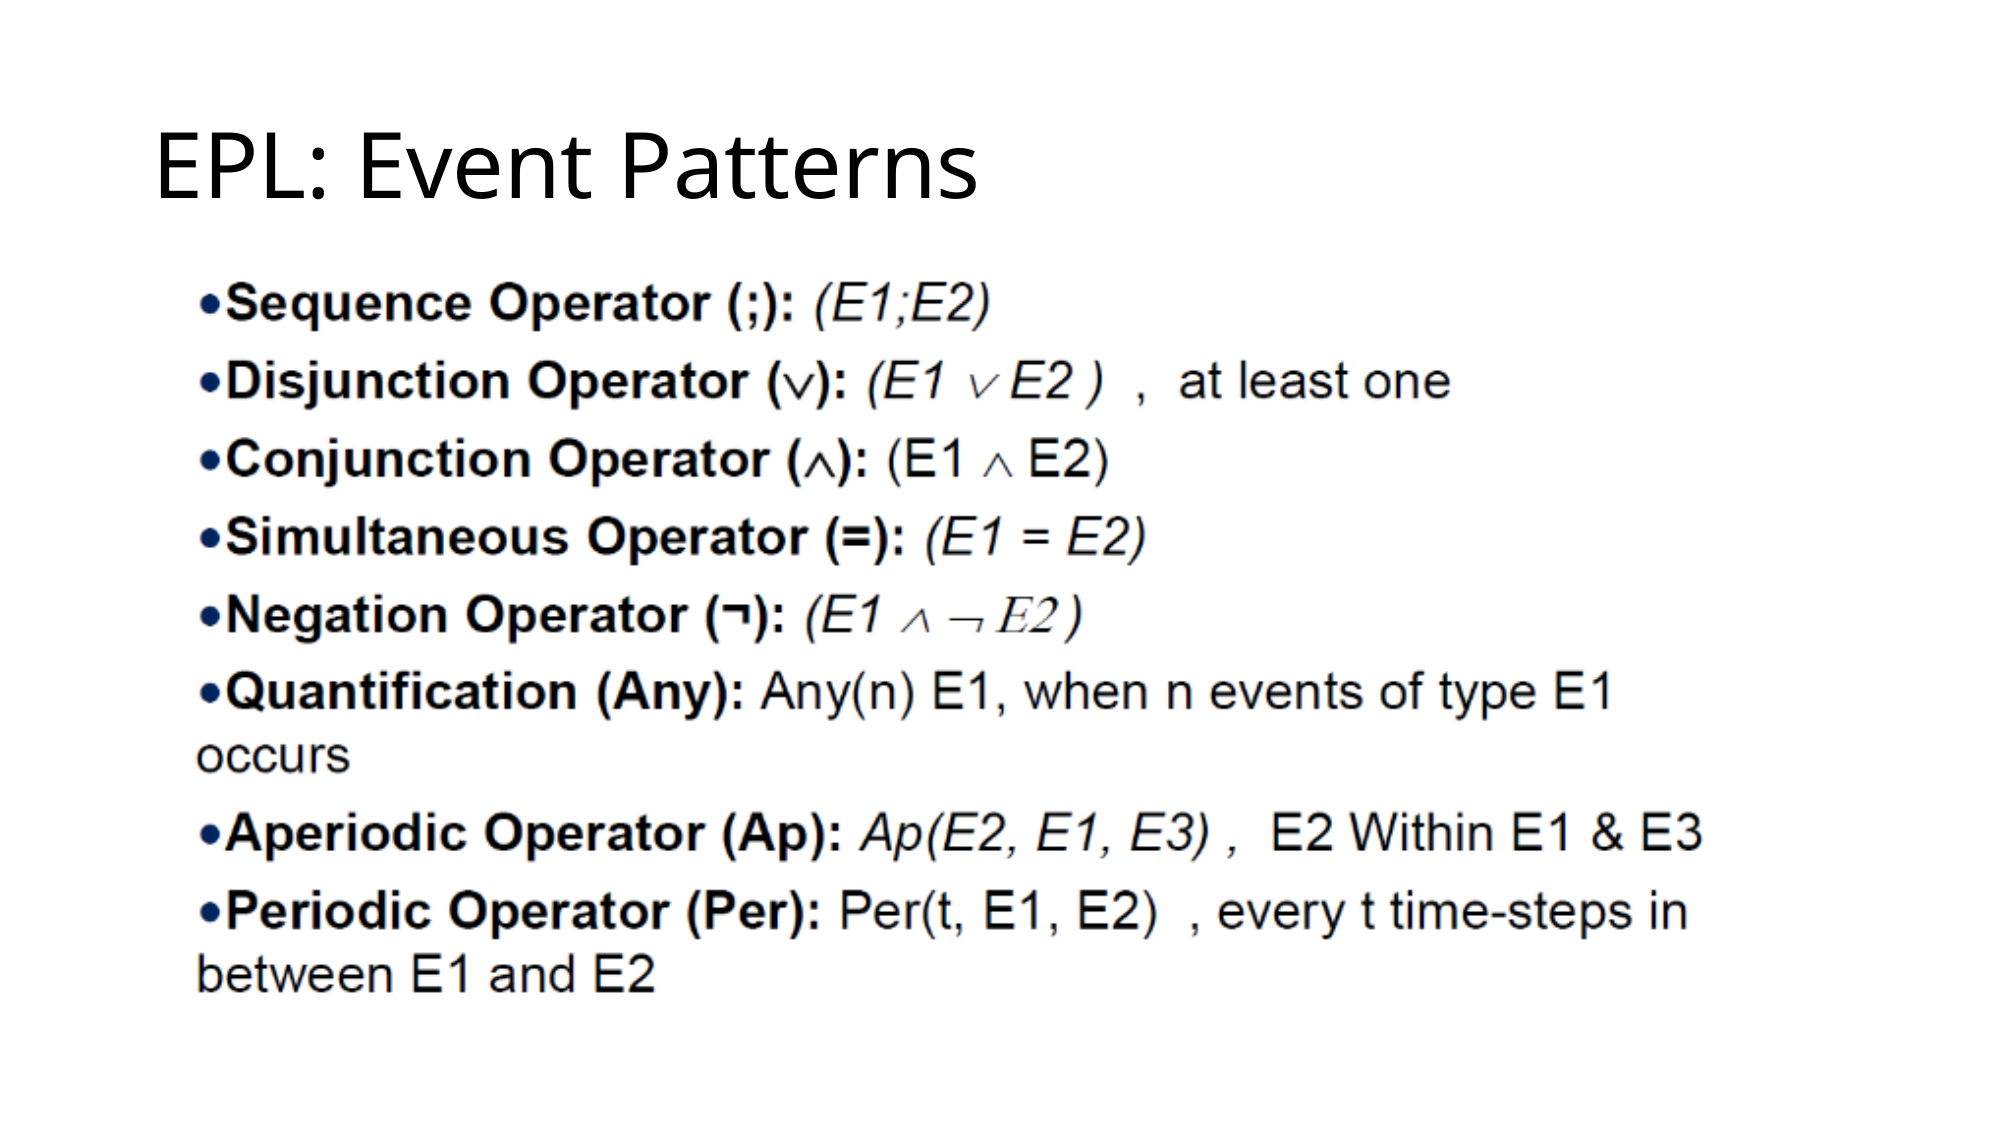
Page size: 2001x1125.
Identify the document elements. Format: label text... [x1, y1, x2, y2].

picture [171, 249, 1778, 1036]
title EPL: Event Patterns [137, 59, 1863, 278]
